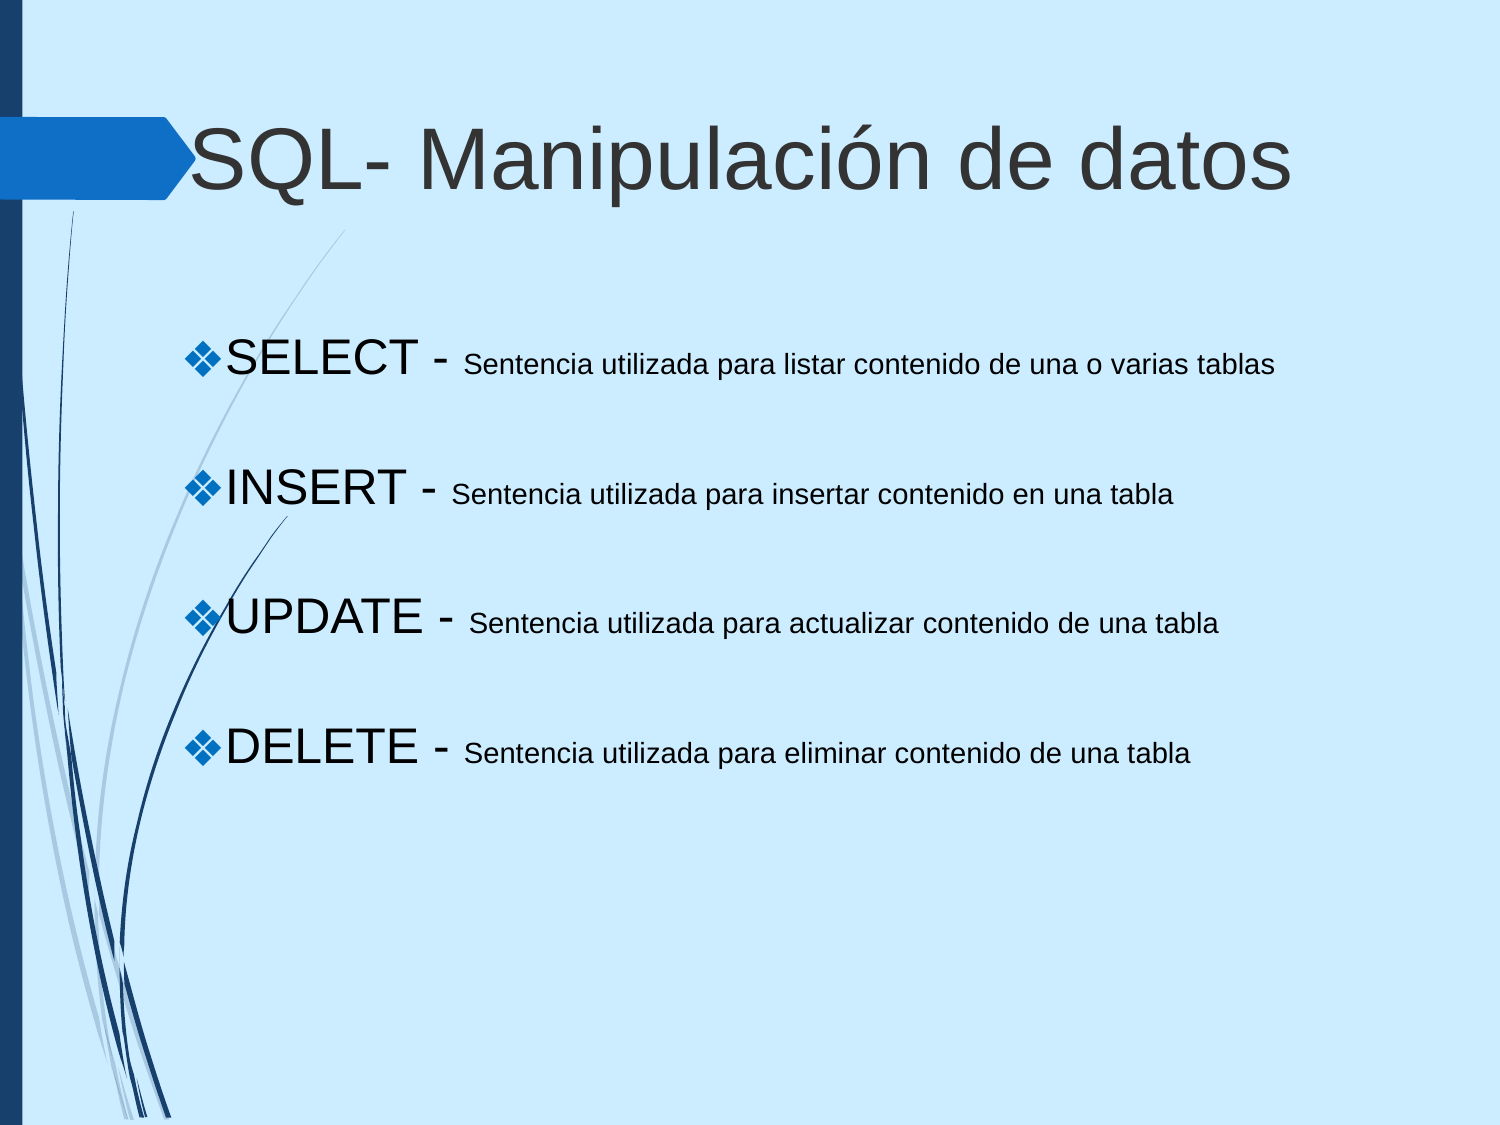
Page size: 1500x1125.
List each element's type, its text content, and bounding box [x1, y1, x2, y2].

text_box SELECT - Sentencia utilizada para listar contenido de una o varias tablas INSERT - Sentencia utilizada para insertar contenido en una tabla UPDATE - Sentencia utilizada para actualizar contenido de una tabla DELETE - Sentencia utilizada para eliminar contenido de una tabla [165, 287, 1441, 1032]
text_box SQL- Manipulación de datos [174, 95, 1500, 258]
